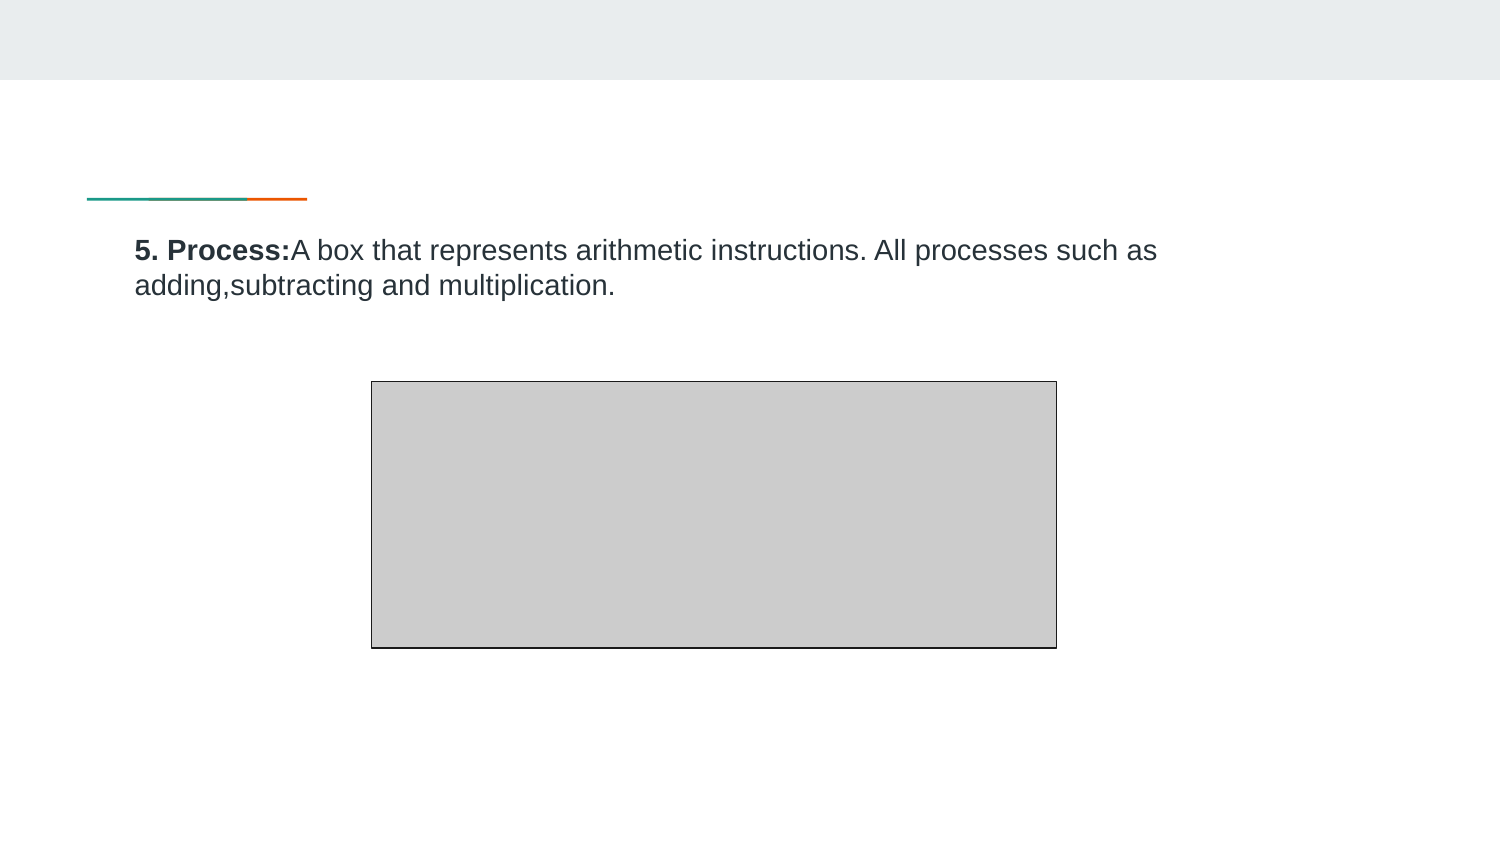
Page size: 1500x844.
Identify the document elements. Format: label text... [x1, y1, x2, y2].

text_box [371, 381, 1057, 648]
title 5. Process:A box that represents arithmetic instructions. All processes such as adding,subtracting and multiplication. [119, 216, 1381, 305]
